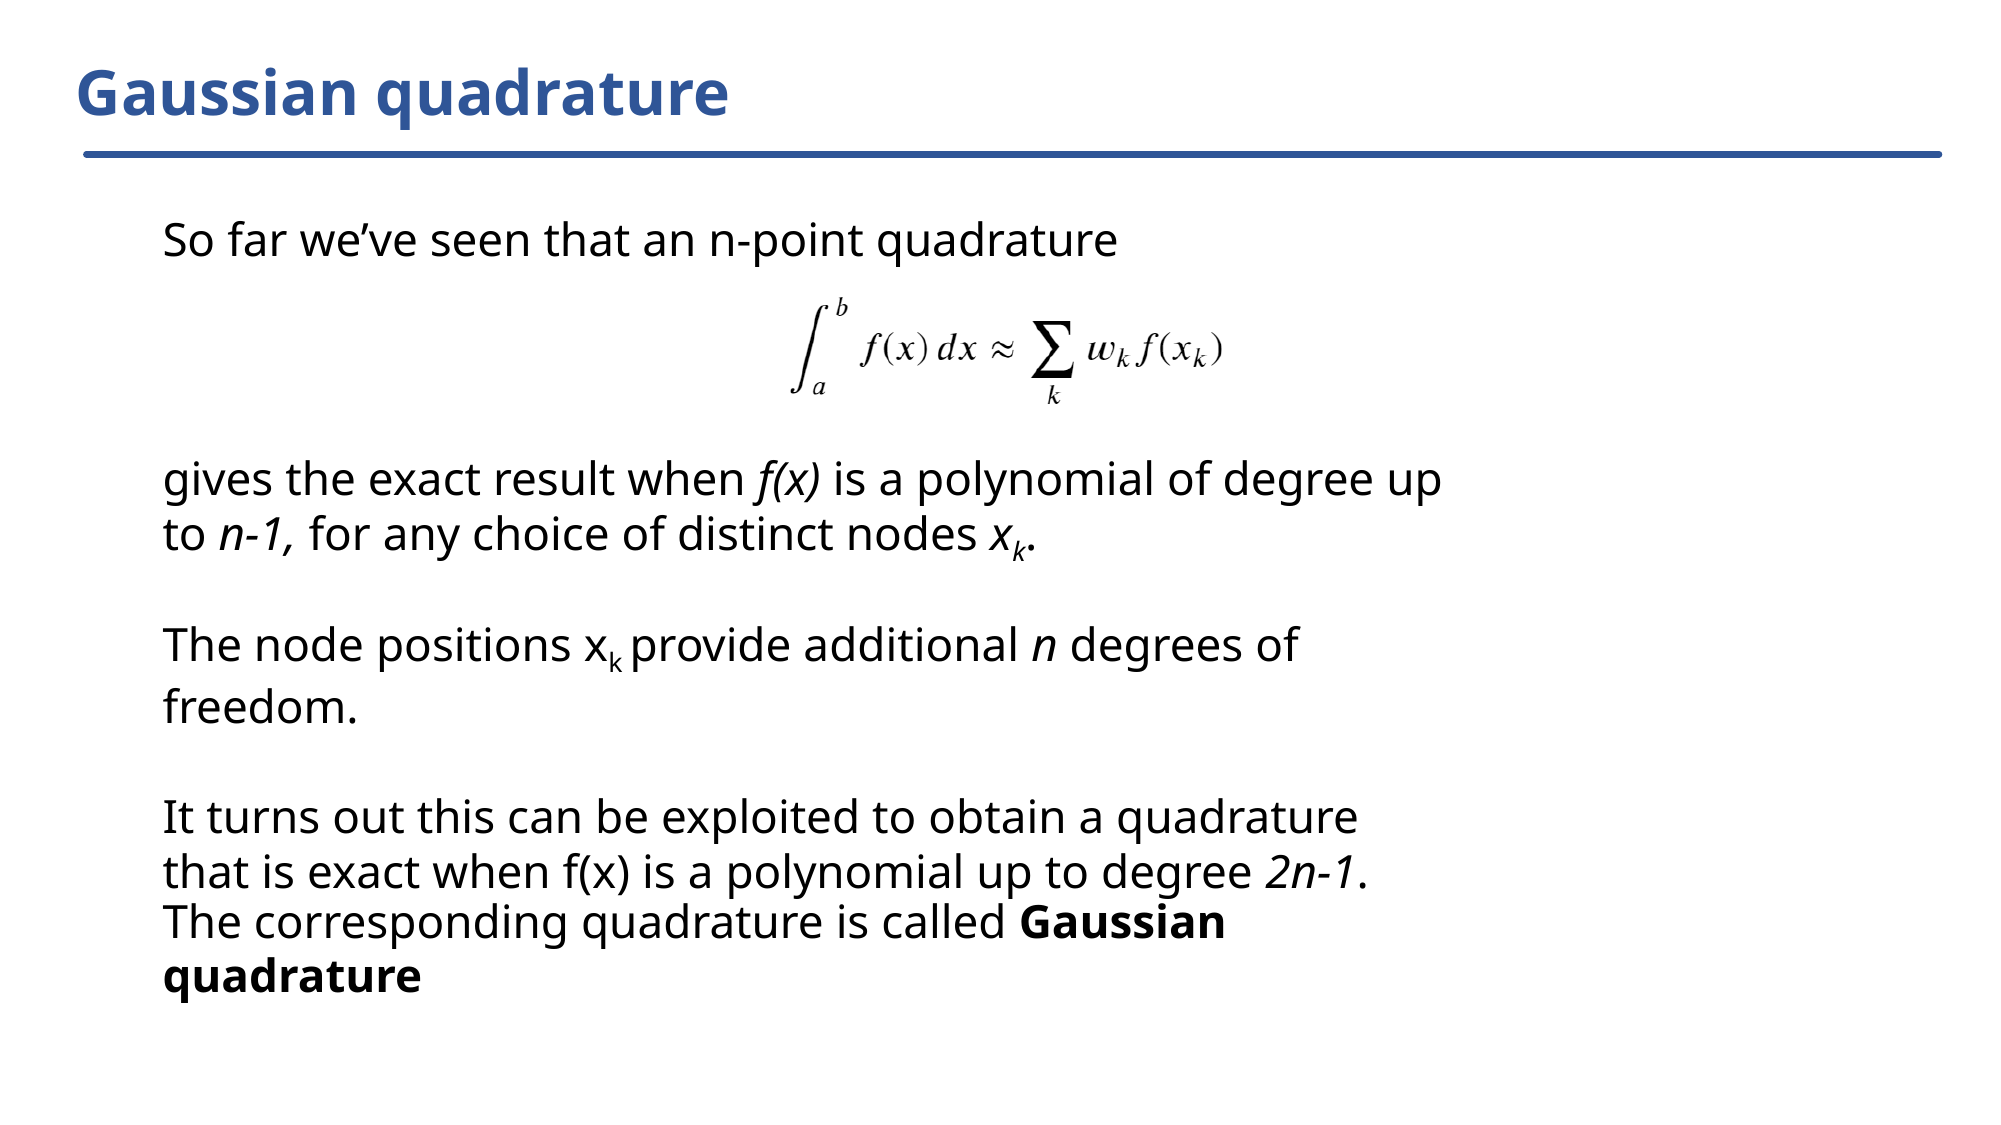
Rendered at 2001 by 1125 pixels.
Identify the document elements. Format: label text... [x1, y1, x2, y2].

text_box gives the exact result when f(x) is a polynomial of degree up to n-1, for any choice of distinct nodes xk. [147, 442, 1503, 575]
text_box The corresponding quadrature is called Gaussian quadrature [147, 884, 1403, 1010]
text_box So far we’ve seen that an n-point quadrature [147, 202, 1464, 273]
picture [778, 280, 1222, 407]
text_box The node positions xk provide additional n degrees of freedom. It turns out this can be exploited to obtain a quadrature that is exact when f(x) is a polynomial up to degree 2n-1. [147, 608, 1403, 884]
title Gaussian quadrature [60, 0, 1940, 192]
